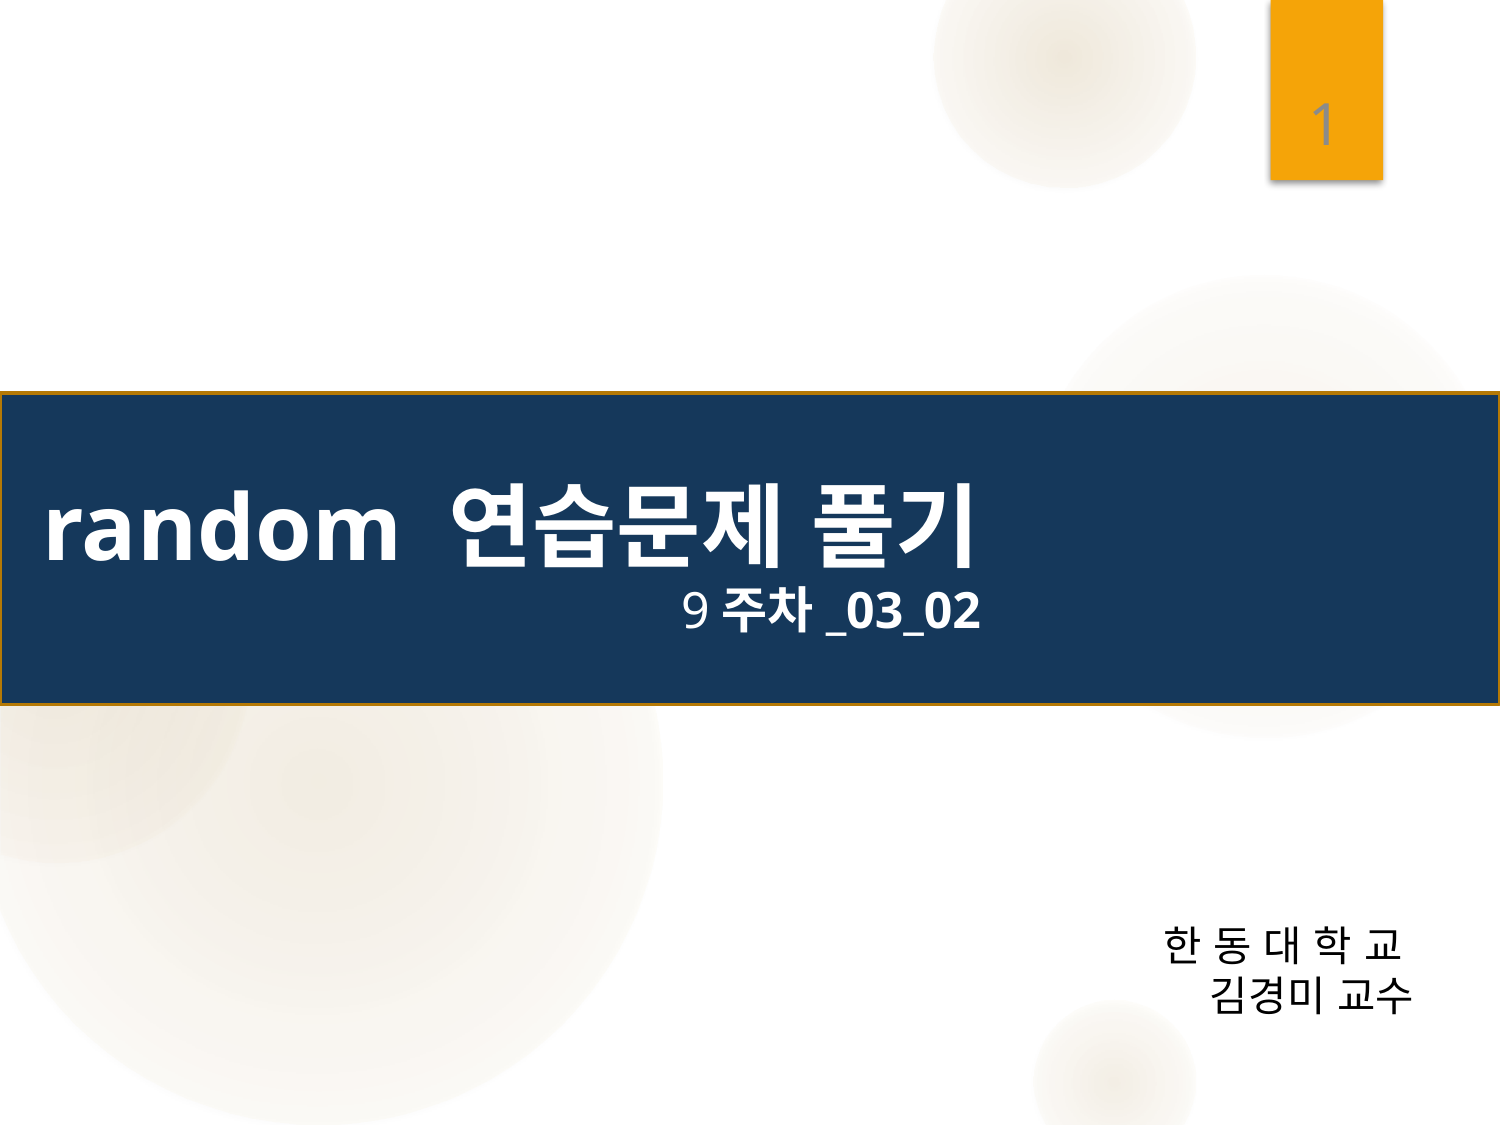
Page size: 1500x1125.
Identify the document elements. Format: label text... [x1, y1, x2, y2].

subtitle 한 동 대 학 교 김경미 교수 [967, 803, 1430, 1028]
text_box [0, 391, 1500, 706]
slide_number 1 [1273, 48, 1378, 175]
title random 연습문제 풀기 9주차_03_02 [0, 441, 996, 666]
